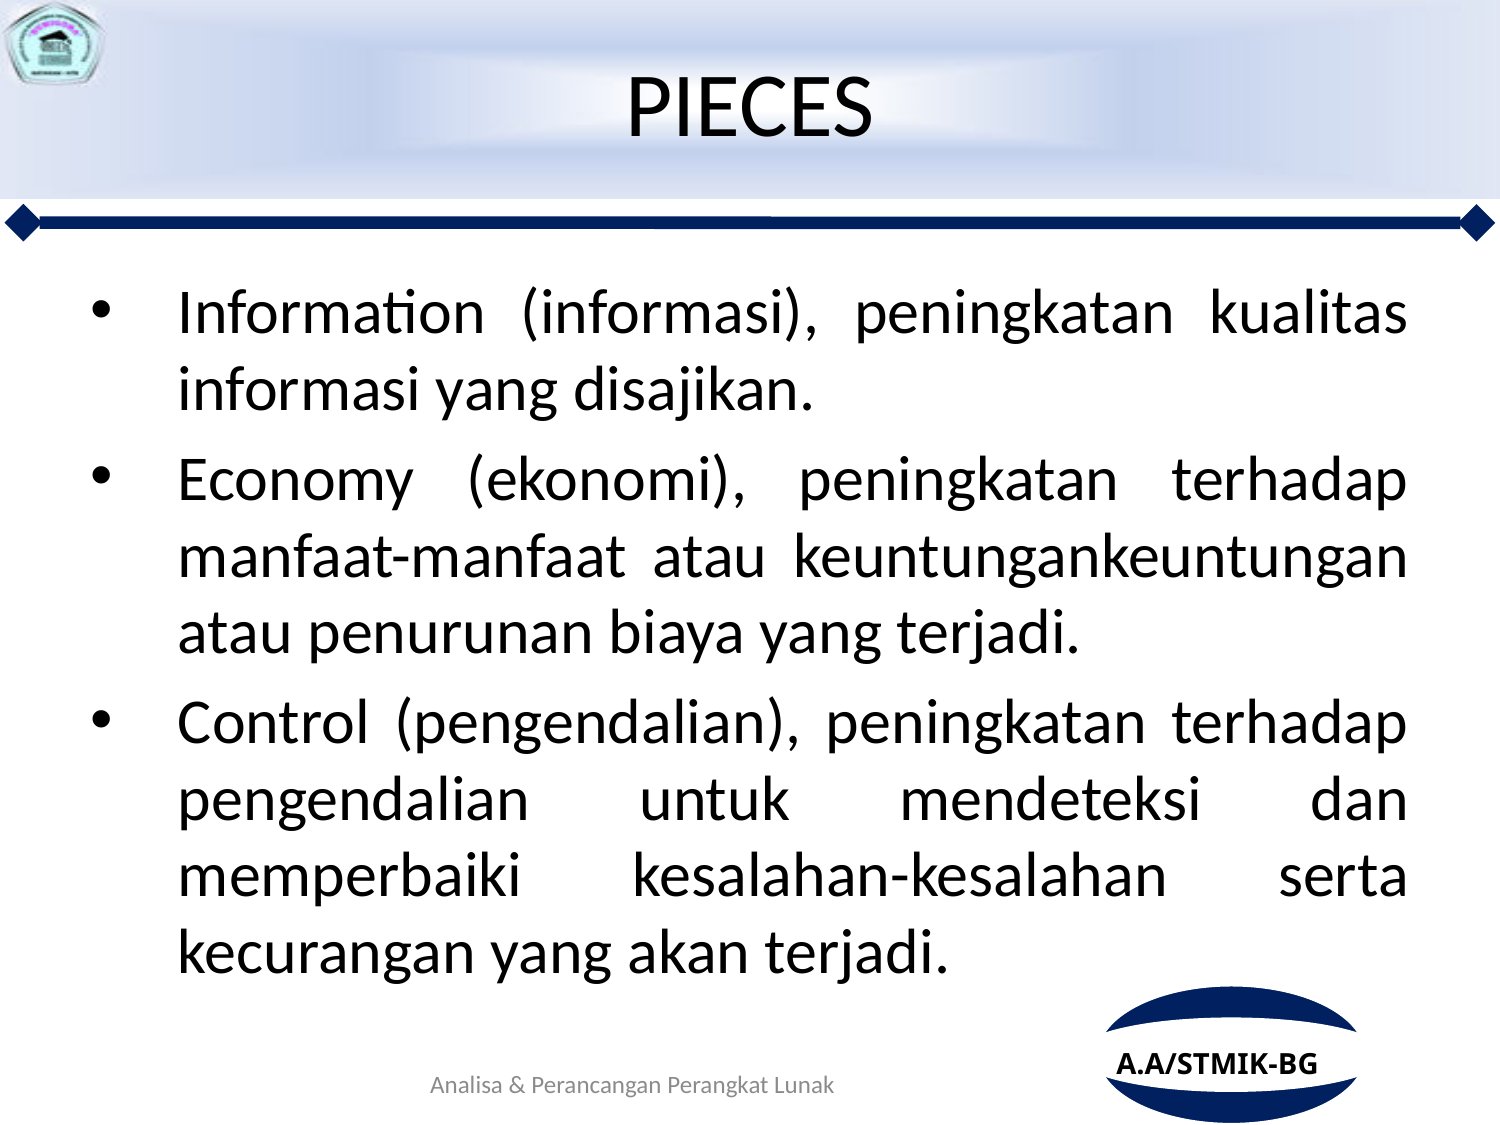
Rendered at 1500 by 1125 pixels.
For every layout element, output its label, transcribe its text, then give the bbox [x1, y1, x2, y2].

footer Analisa & Perancangan Perangkat Lunak [222, 1042, 1043, 1125]
title PIECES [0, 0, 1500, 200]
list Information (informasi), peningkatan kualitas informasi yang disajikan. Economy (ekonomi), peningkatan terhadap manfaat-manfaat atau keuntungankeuntungan atau penurunan biaya yang terjadi. Control (pengendalian), peningkatan terhadap pengendalian untuk mendeteksi dan memperbaiki kesalahan-kesalahan serta kecurangan yang akan terjadi. [75, 262, 1425, 1005]
